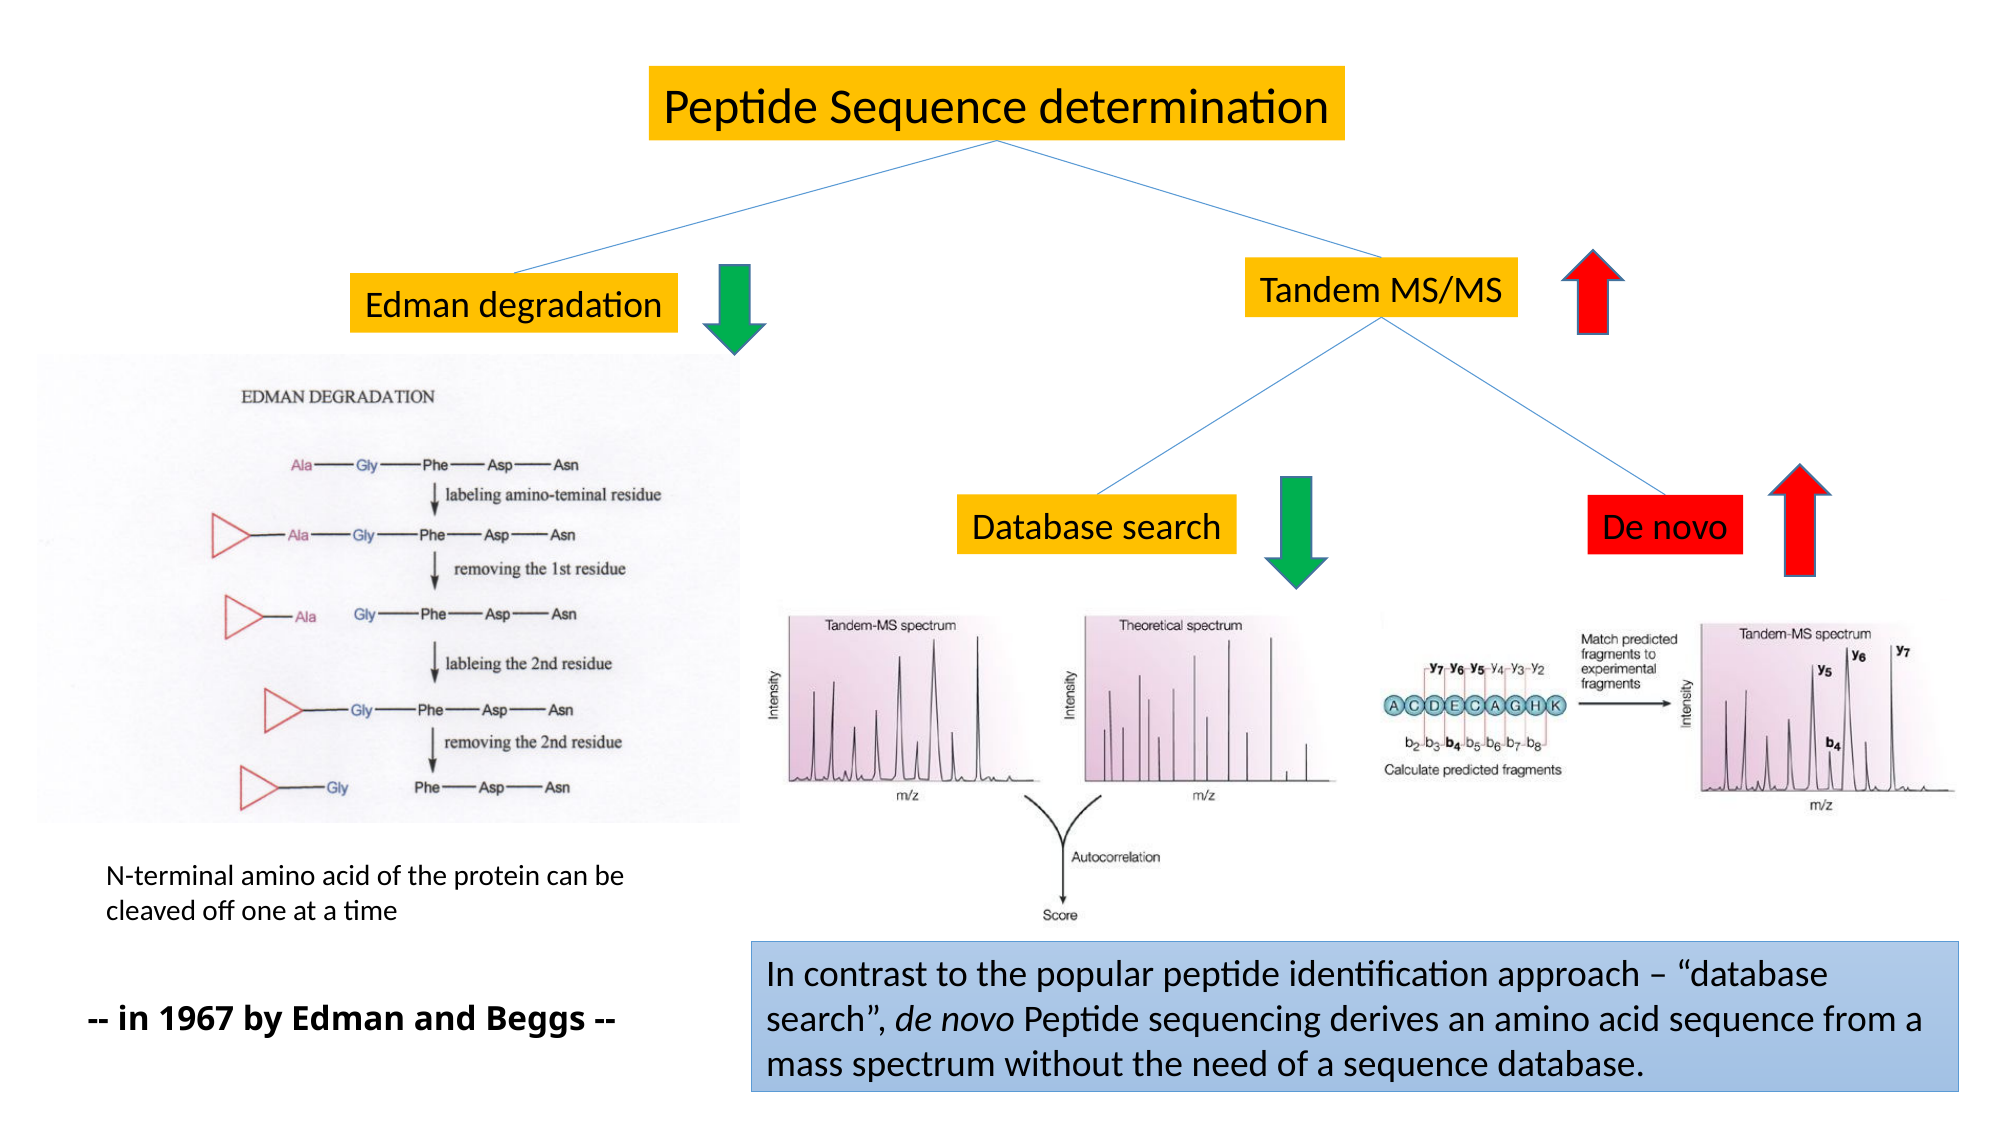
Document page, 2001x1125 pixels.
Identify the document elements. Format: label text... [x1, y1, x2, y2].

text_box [513, 141, 997, 273]
text_box Database search [957, 494, 1237, 555]
text_box [1560, 248, 1626, 318]
text_box In contrast to the popular peptide identification approach – “database search”, de novo Peptide sequencing derives an amino acid sequence from a mass spectrum without the need of a sequence database. [751, 941, 1959, 1092]
text_box Edman degradation [350, 273, 678, 333]
picture [751, 588, 1349, 933]
text_box Peptide Sequence determination [648, 65, 1345, 141]
picture [1371, 596, 1960, 831]
text_box De novo [1587, 494, 1744, 555]
text_box [702, 273, 768, 354]
text_box [1263, 495, 1329, 588]
text_box N-terminal amino acid of the protein can be cleaved off one at a time [91, 849, 729, 934]
picture [37, 354, 740, 823]
text_box Tandem MS/MS [1245, 257, 1518, 318]
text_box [1381, 318, 1666, 495]
text_box -- in 1967 by Edman and Beggs -- [64, 989, 632, 1045]
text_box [996, 141, 1382, 258]
text_box [1767, 463, 1833, 577]
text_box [1096, 317, 1382, 495]
